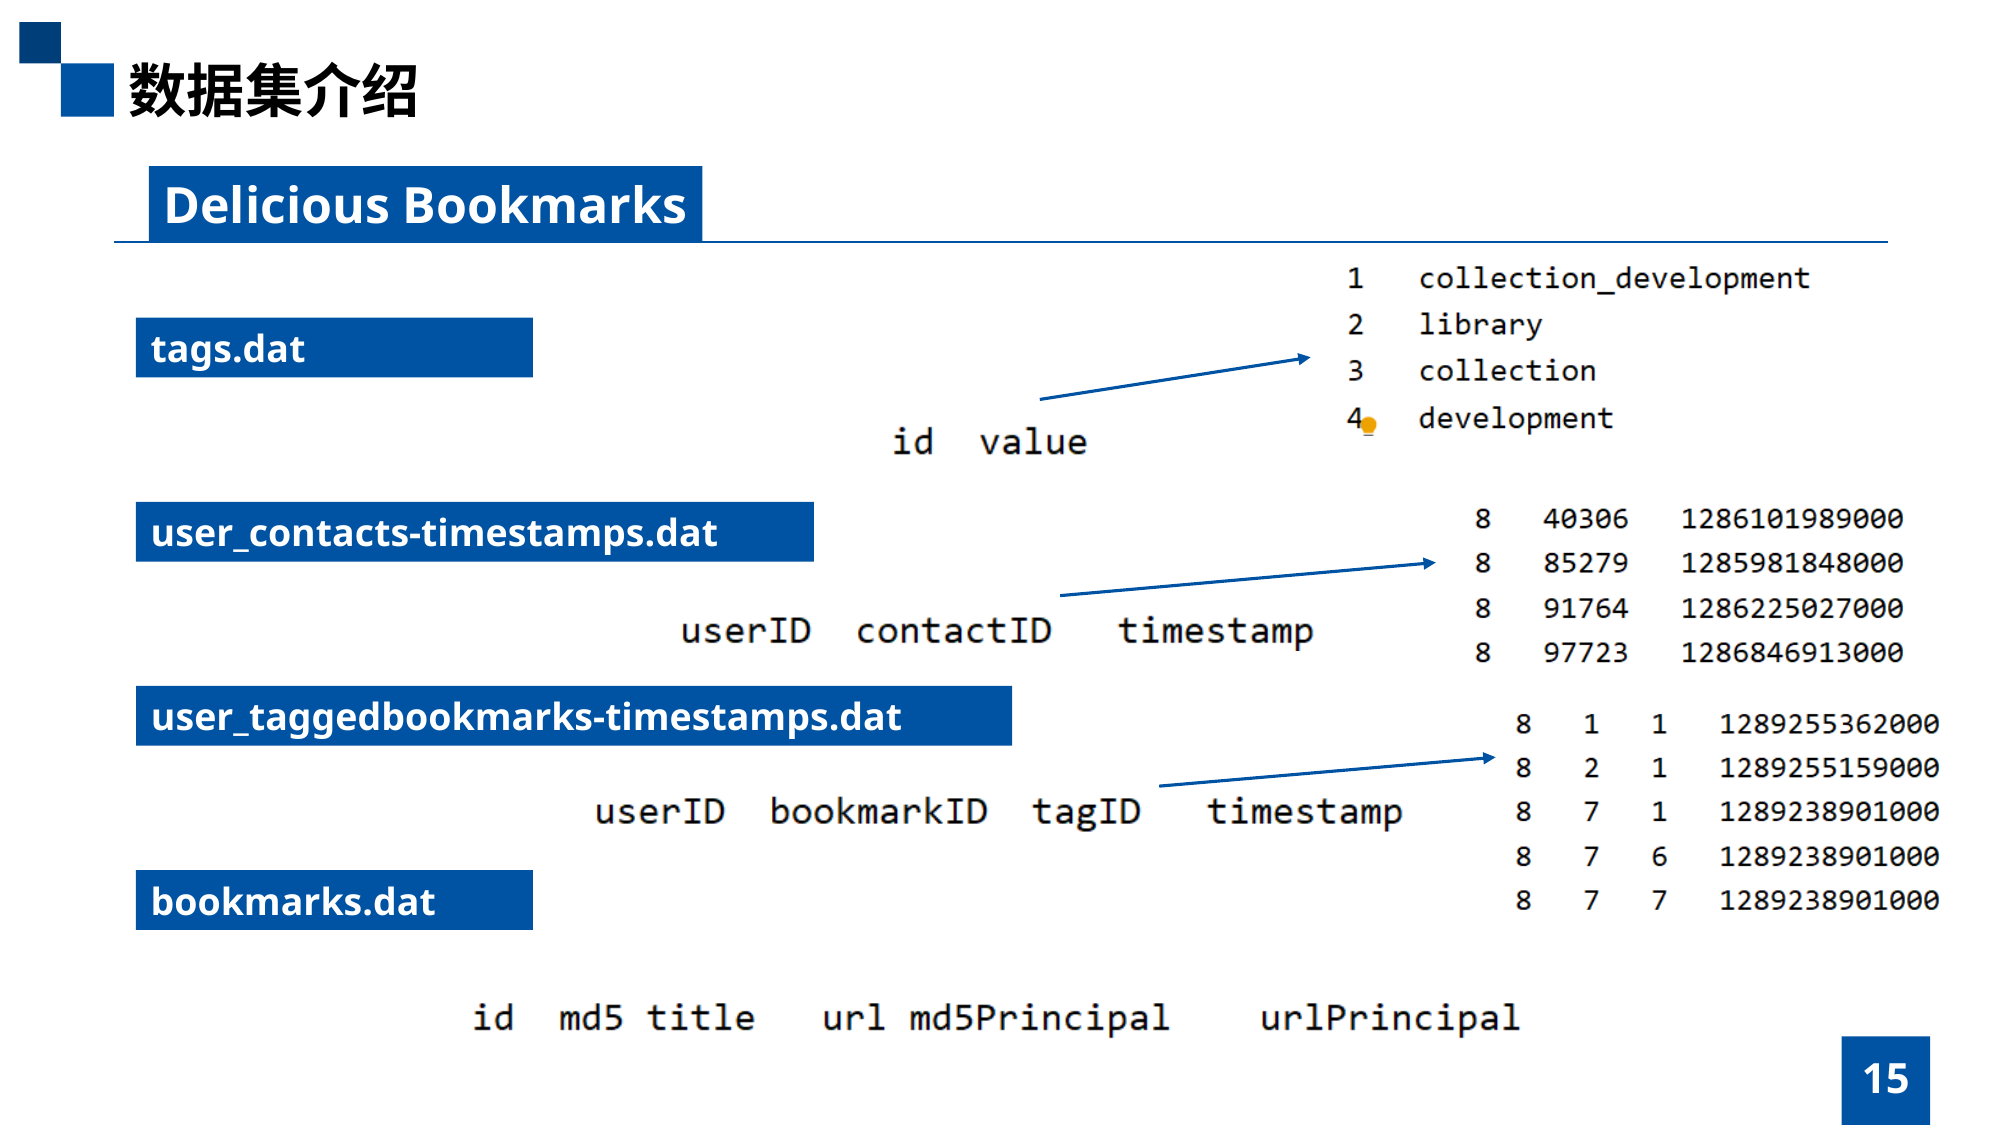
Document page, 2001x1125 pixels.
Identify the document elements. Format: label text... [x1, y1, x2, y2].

text_box bookmarks.dat [135, 870, 533, 930]
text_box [1159, 757, 1496, 787]
picture [585, 786, 1415, 835]
text_box user_contacts-timestamps.dat [135, 501, 814, 562]
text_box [1039, 357, 1311, 400]
text_box tags.dat [135, 317, 533, 378]
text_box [113, 166, 1888, 242]
picture [671, 610, 1329, 651]
picture [882, 413, 1120, 465]
picture [1508, 702, 1945, 916]
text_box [1060, 562, 1436, 596]
picture [467, 991, 1532, 1046]
text_box 数据集介绍 [113, 47, 1886, 132]
picture [1466, 499, 1914, 677]
picture [1338, 260, 1822, 436]
slide_number 15 [1771, 1050, 2000, 1111]
text_box user_taggedbookmarks-timestamps.dat [136, 685, 1013, 746]
